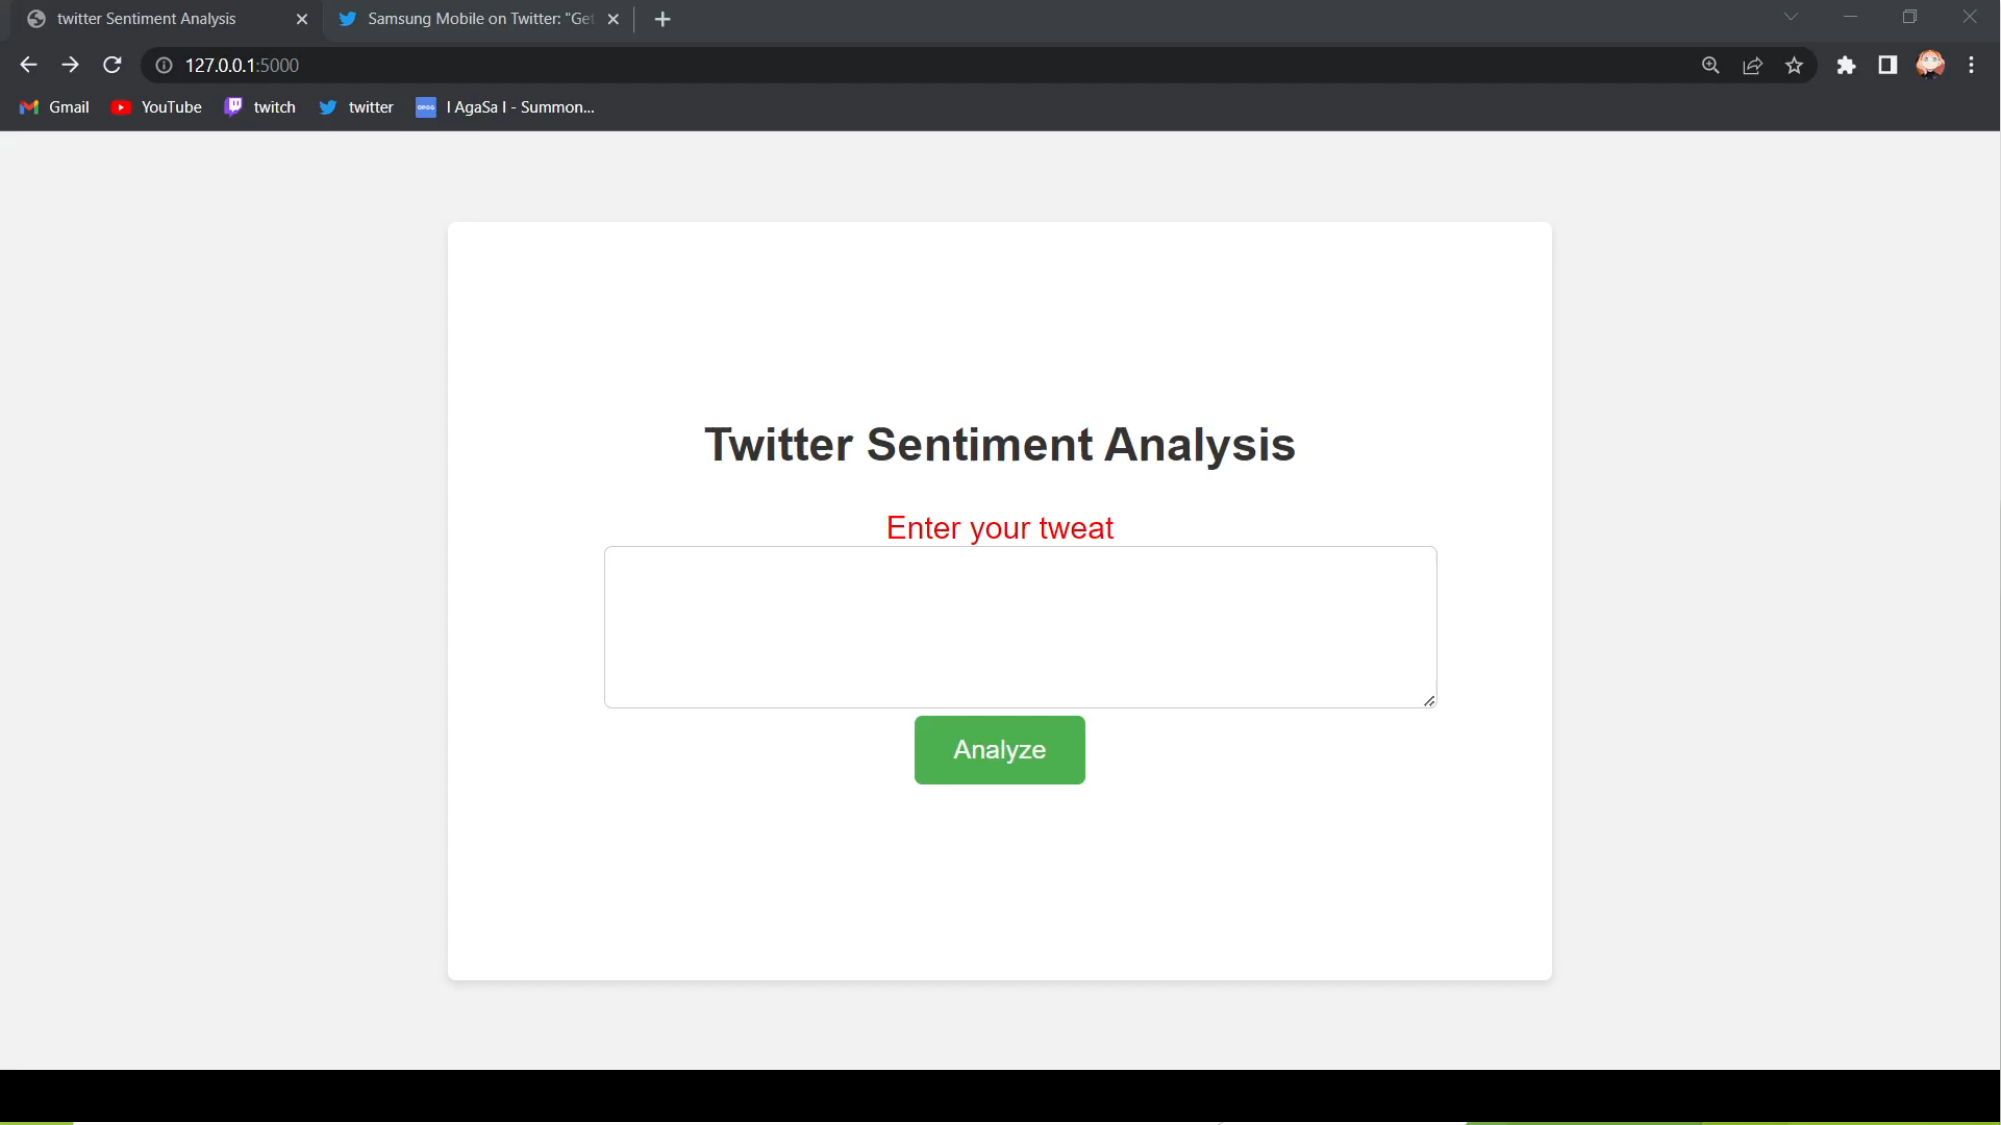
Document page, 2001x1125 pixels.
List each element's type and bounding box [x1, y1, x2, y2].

list [0, 0, 2000, 1123]
